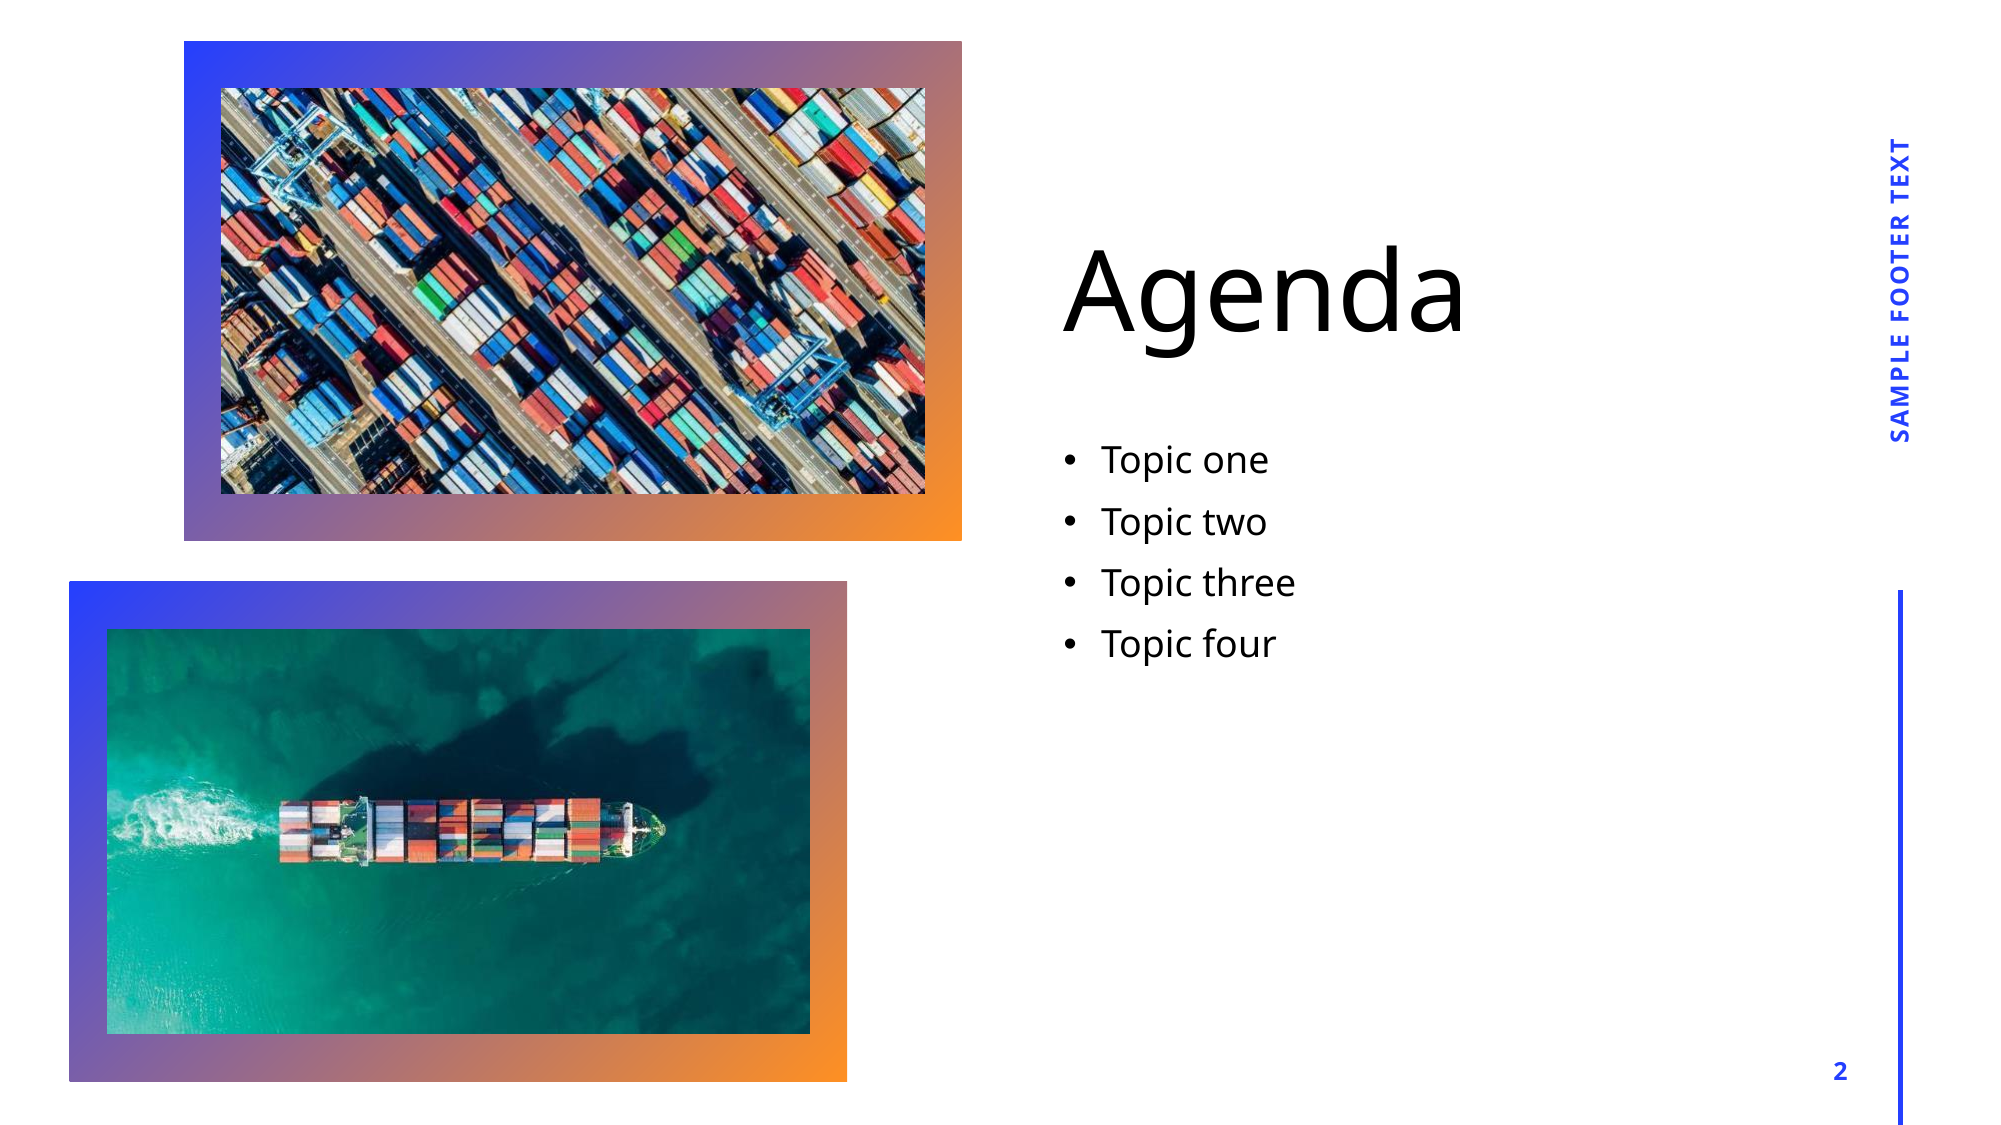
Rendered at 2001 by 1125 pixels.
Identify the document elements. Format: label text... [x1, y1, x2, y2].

picture [221, 88, 925, 494]
slide_number 2 [1412, 1042, 1863, 1103]
list Topic one Topic two Topic three Topic four [1048, 434, 1777, 1043]
picture [107, 629, 810, 1035]
title Agenda [1048, 41, 1777, 364]
footer Sample Footer Text [1870, 0, 1931, 583]
